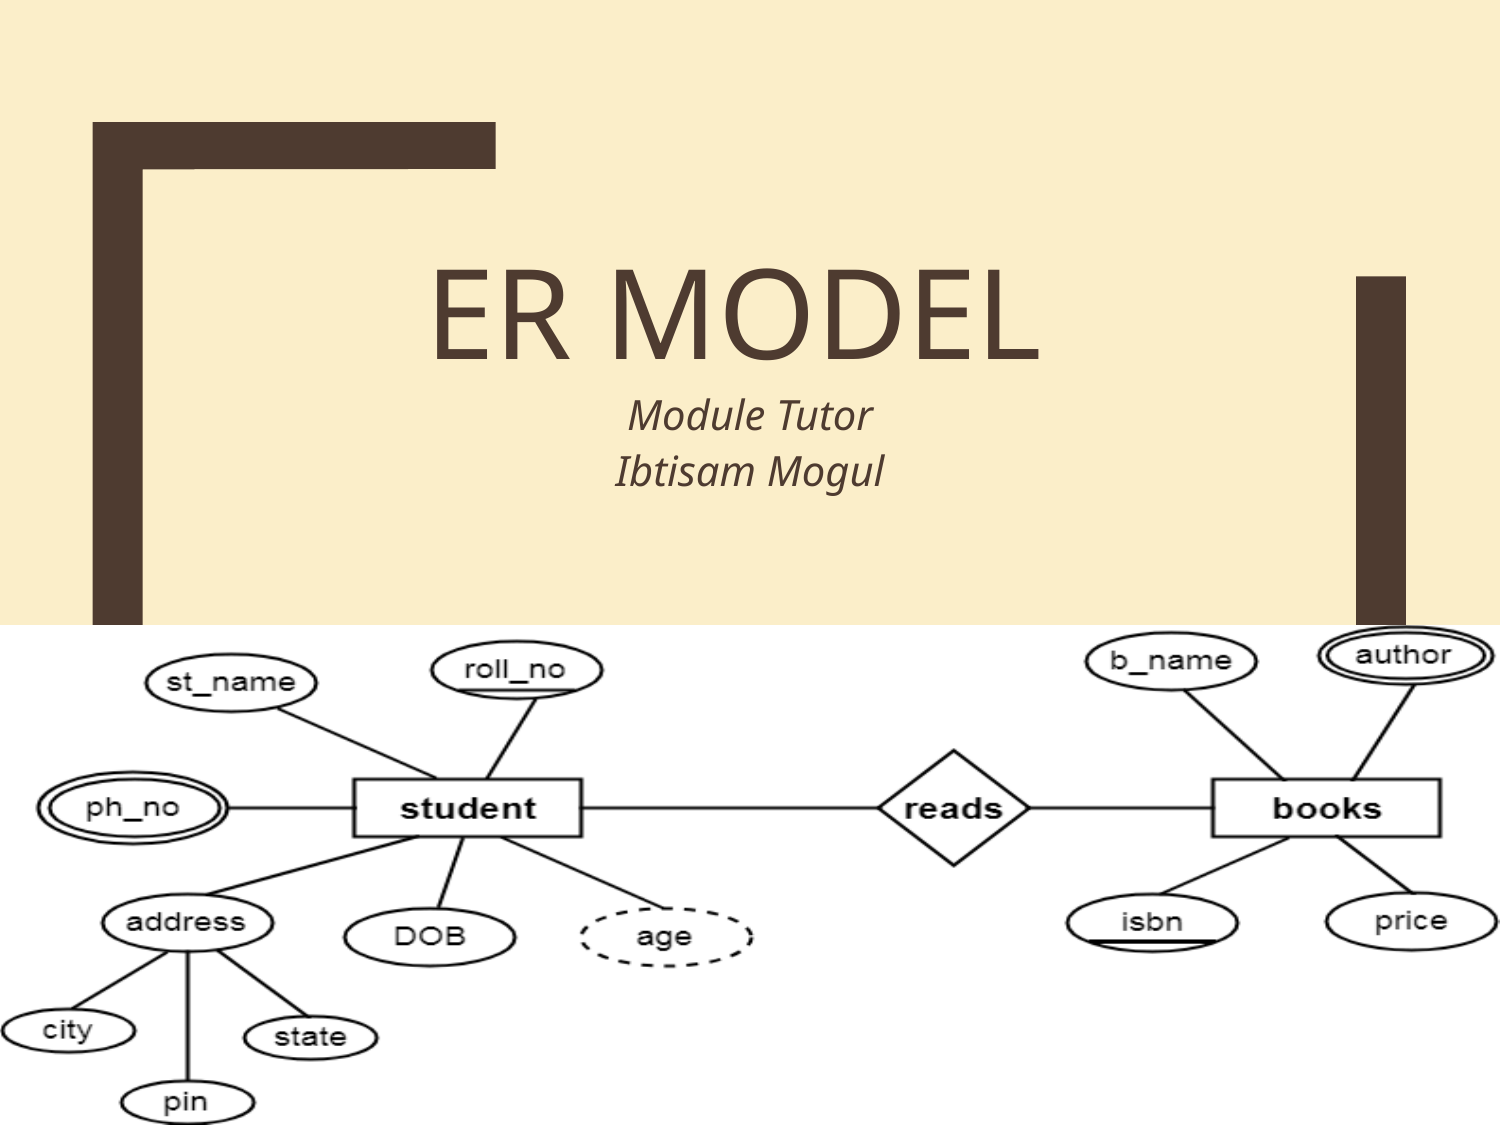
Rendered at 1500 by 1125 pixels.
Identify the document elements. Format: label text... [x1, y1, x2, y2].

subtitle Module Tutor Ibtisam Mogul [329, 375, 1171, 554]
title ER MODEL [235, 50, 1265, 394]
picture [0, 625, 1500, 1125]
